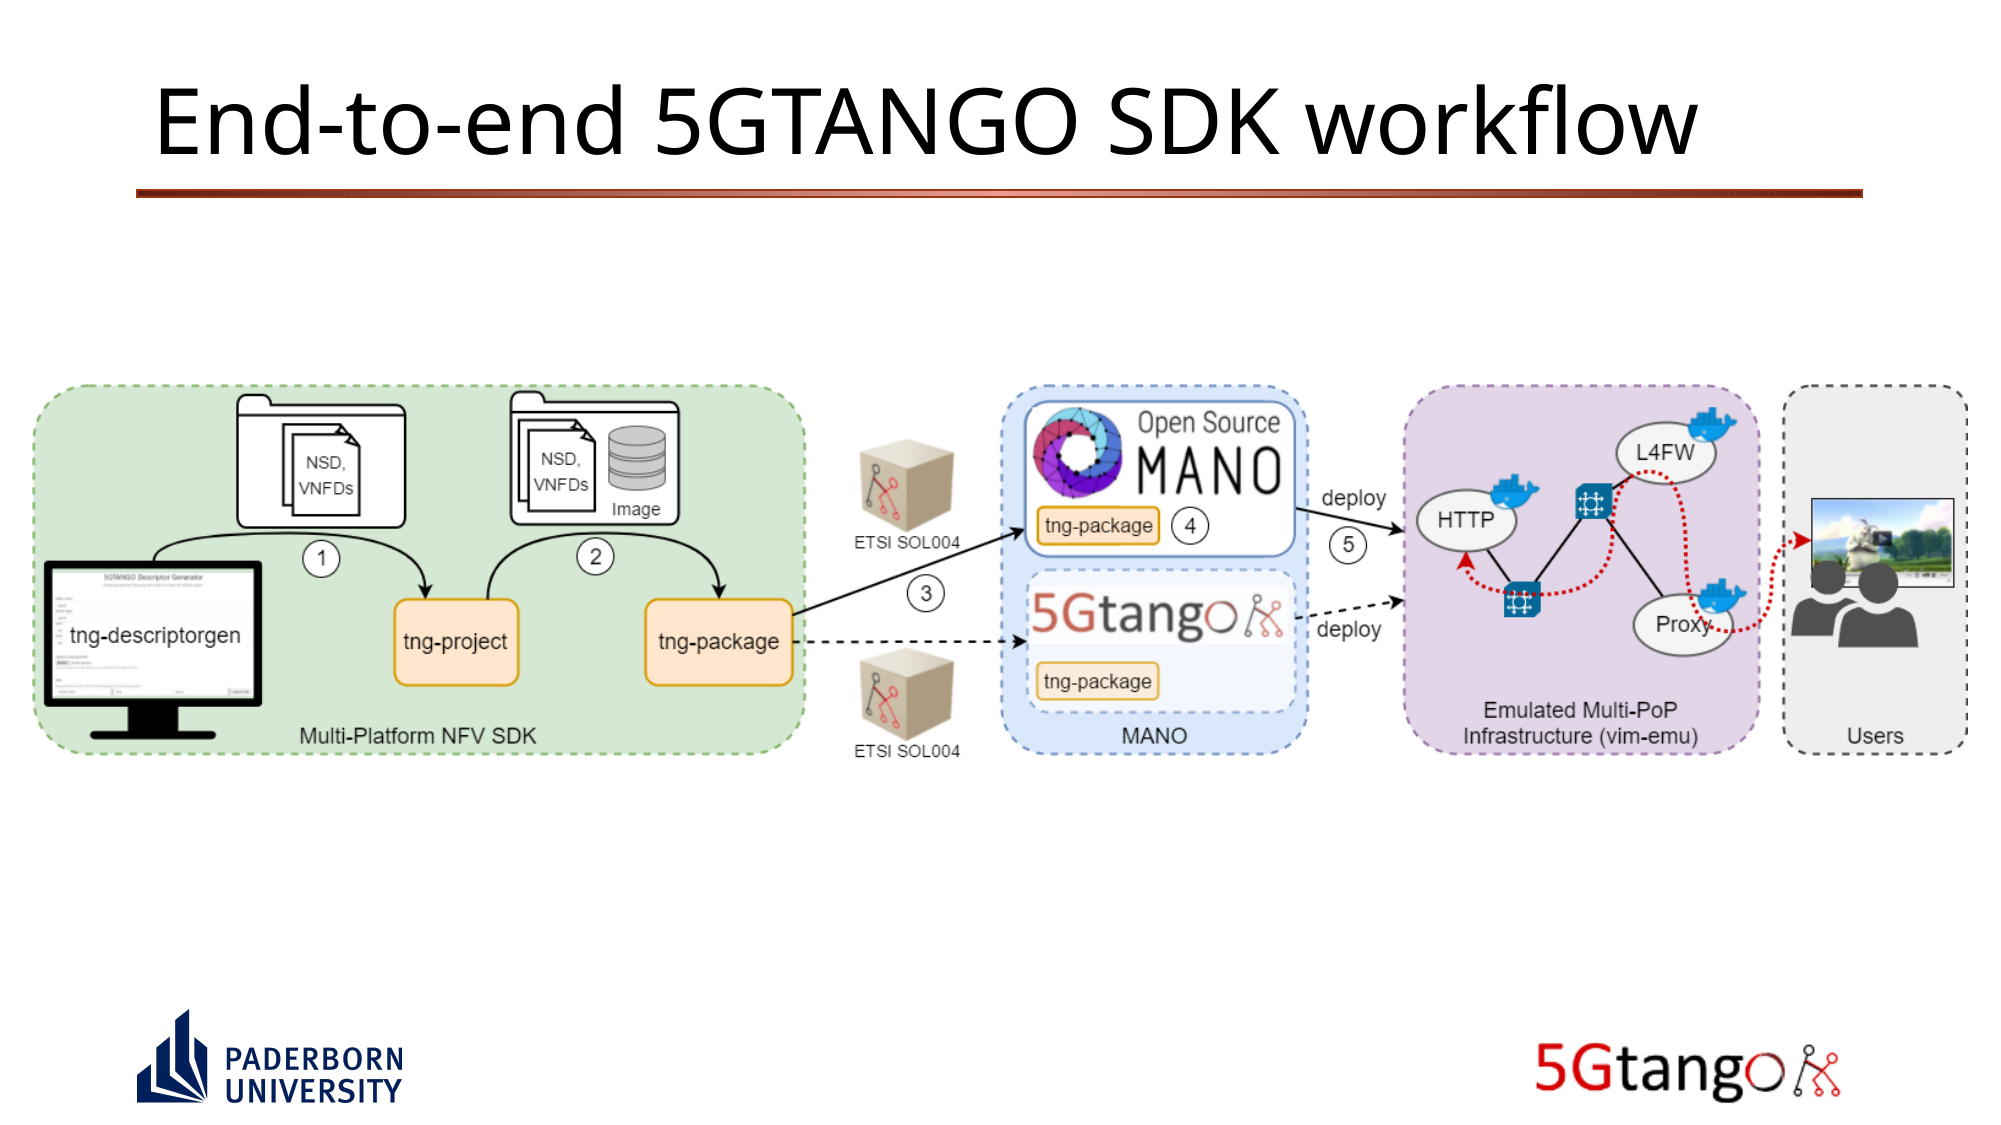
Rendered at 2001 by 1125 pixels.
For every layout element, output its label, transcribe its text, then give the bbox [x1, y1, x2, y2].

title End-to-end 5GTANGO SDK workflow [137, 59, 1863, 190]
picture [1512, 1031, 1863, 1114]
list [32, 384, 1968, 783]
picture [137, 1009, 402, 1103]
